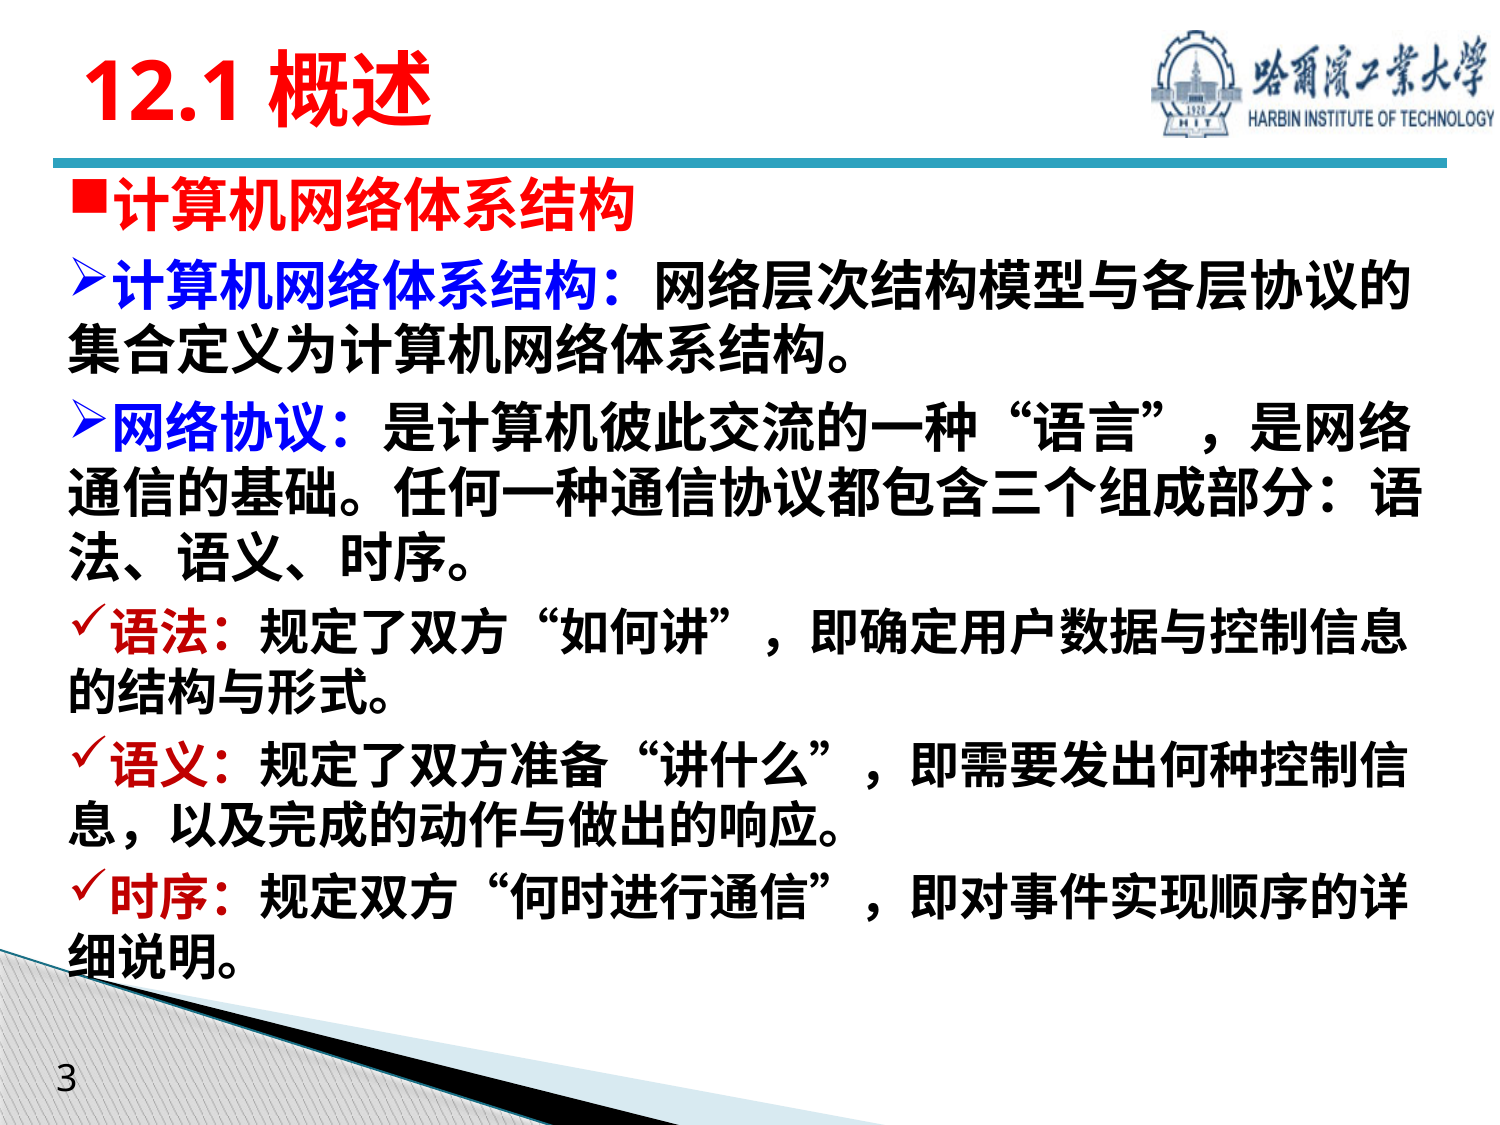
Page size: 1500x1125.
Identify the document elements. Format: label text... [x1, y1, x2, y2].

picture [1417, 30, 1495, 138]
text_box 计算机网络体系结构 计算机网络体系结构：网络层次结构模型与各层协议的集合定义为计算机网络体系结构。 网络协议：是计算机彼此交流的一种“语言”，是网络通信的基础。任何一种通信协议都包含三个组成部分：语法、语义、时序。 语法：规定了双方“如何讲”，即确定用户数据与控制信息的结构与形式。 语义：规定了双方准备“讲什么”，即需要发出何种控制信息，以及完成的动作与做出的响应。 时序：规定双方“何时进行通信”，即对事件实现顺序的详细说明。 [53, 160, 1447, 993]
title 12.1概述 [66, 23, 1417, 152]
